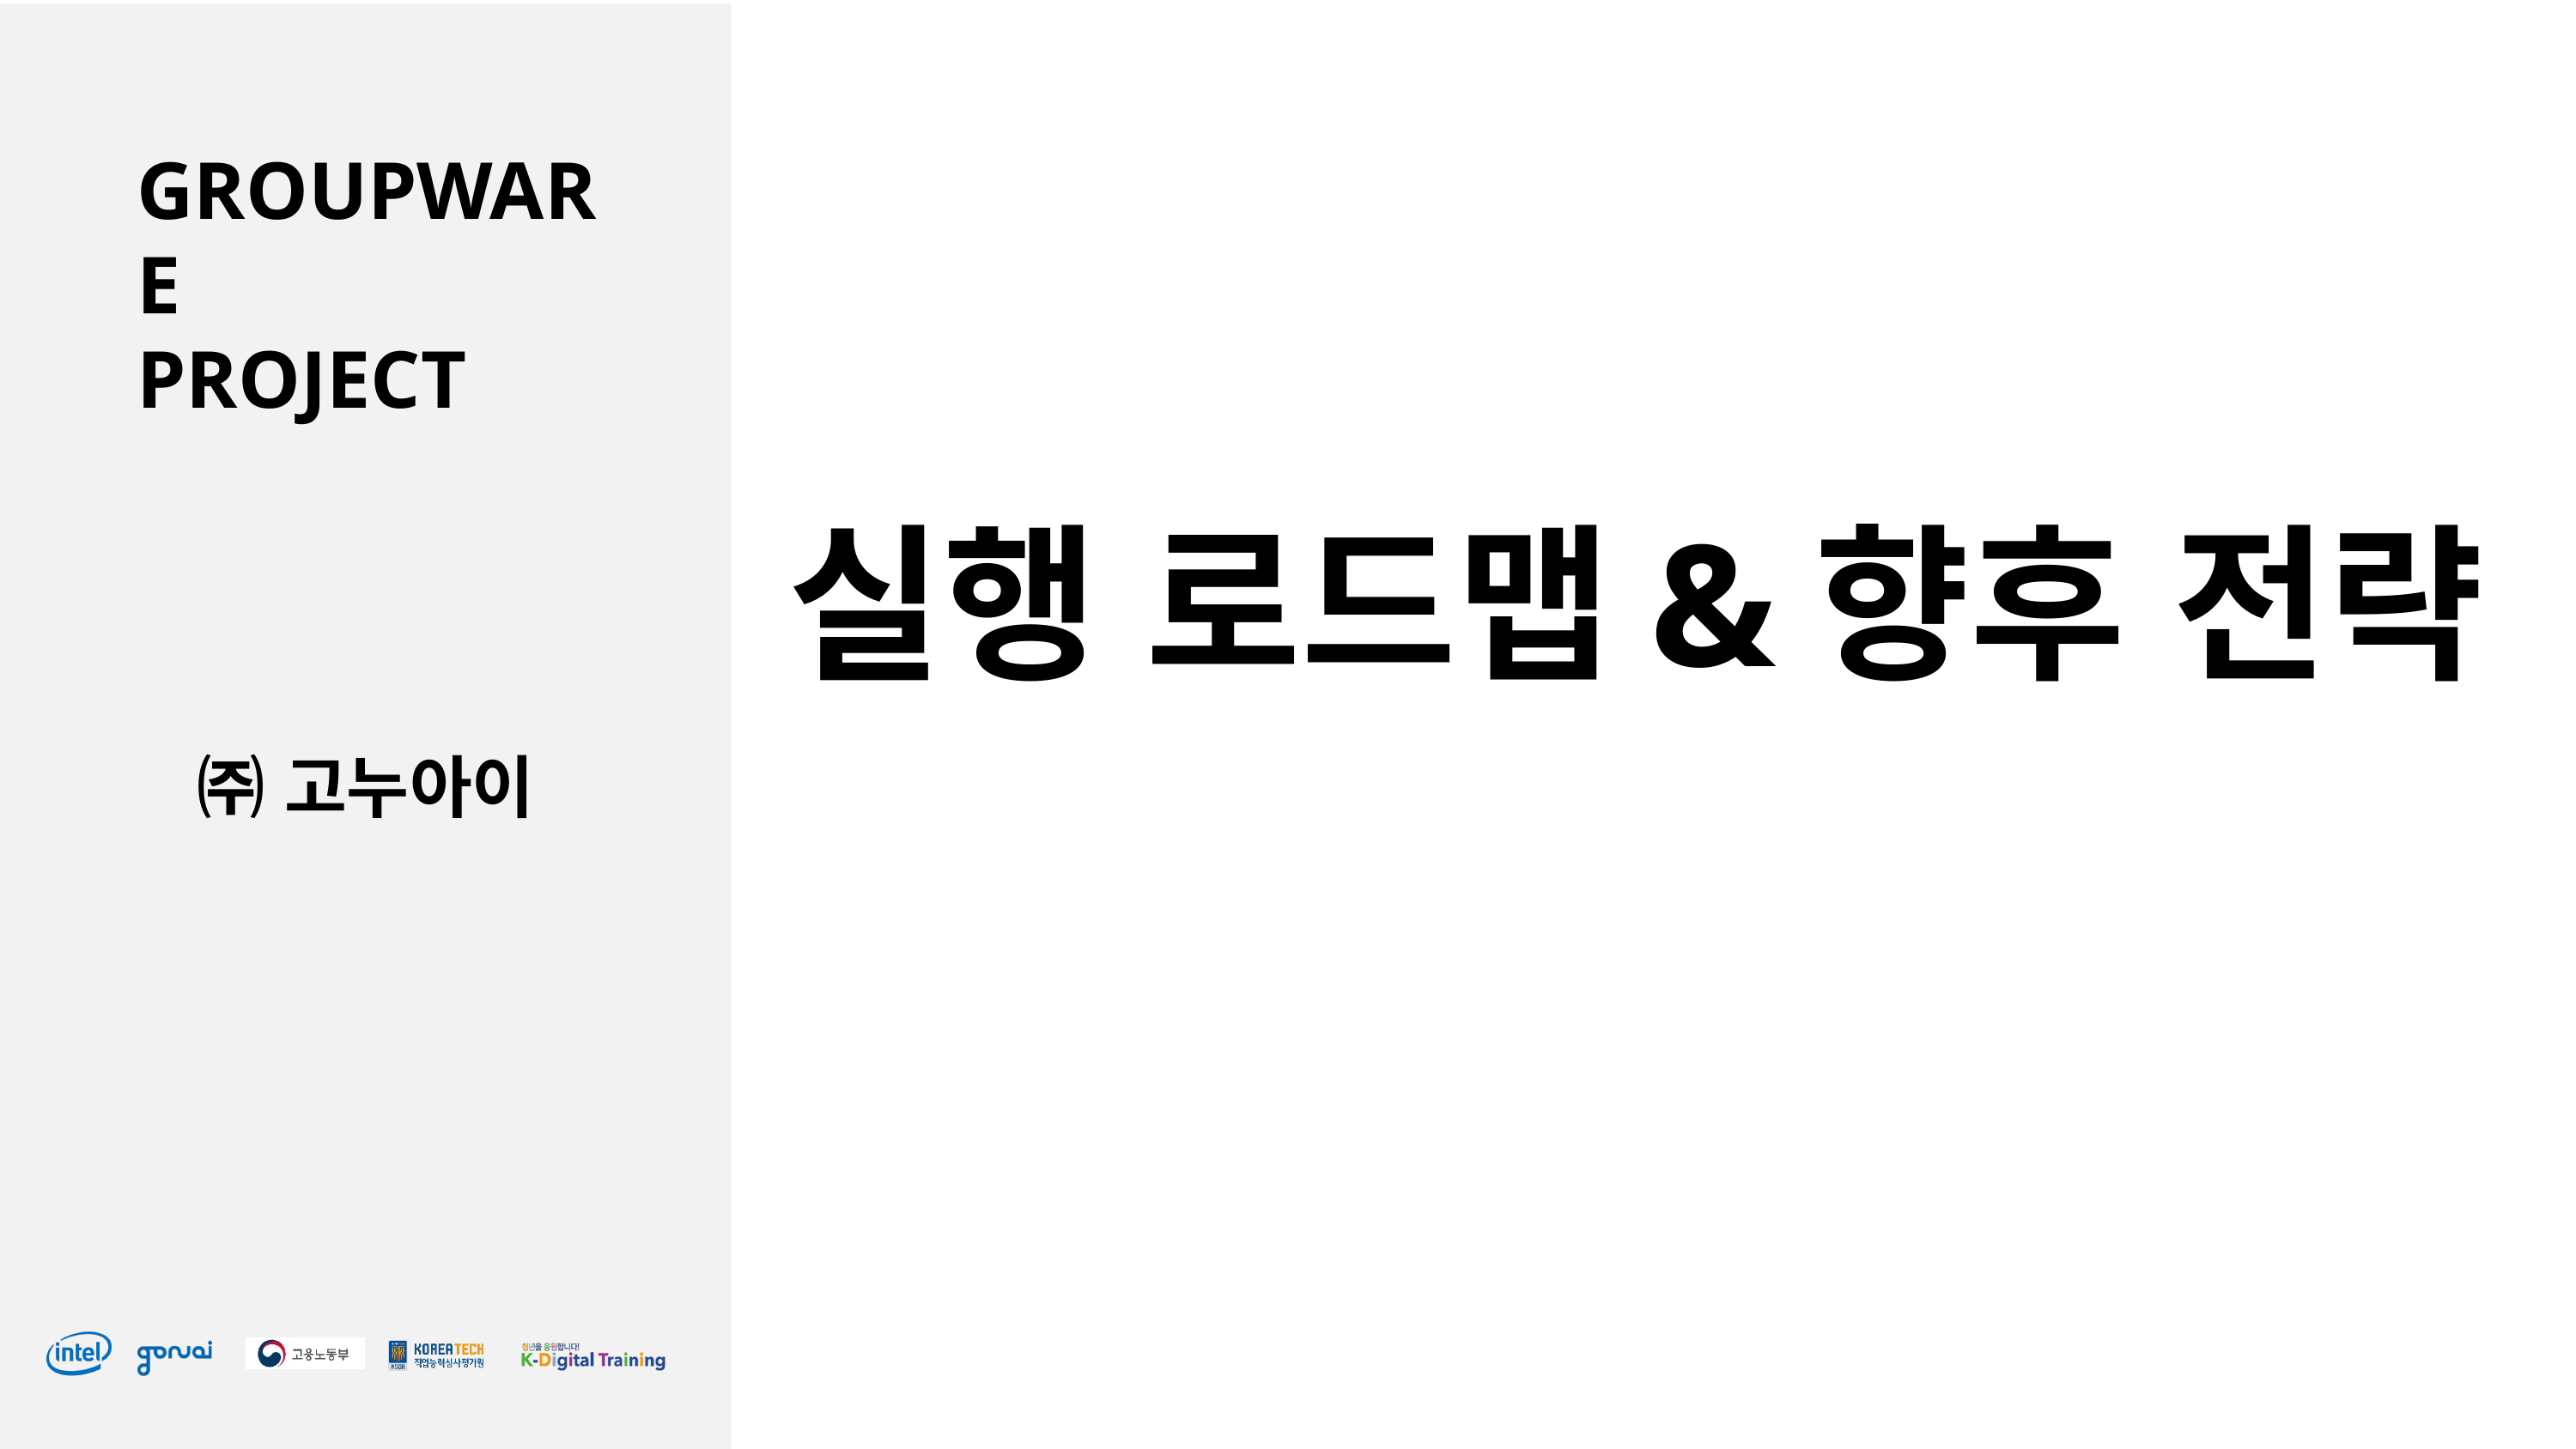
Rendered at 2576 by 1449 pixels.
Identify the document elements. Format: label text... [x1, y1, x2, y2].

picture [388, 1340, 483, 1371]
title 실행 로드맵&향후 전략 [762, 471, 2543, 730]
picture [19, 1327, 226, 1379]
picture [516, 1341, 665, 1372]
picture [246, 1337, 365, 1369]
